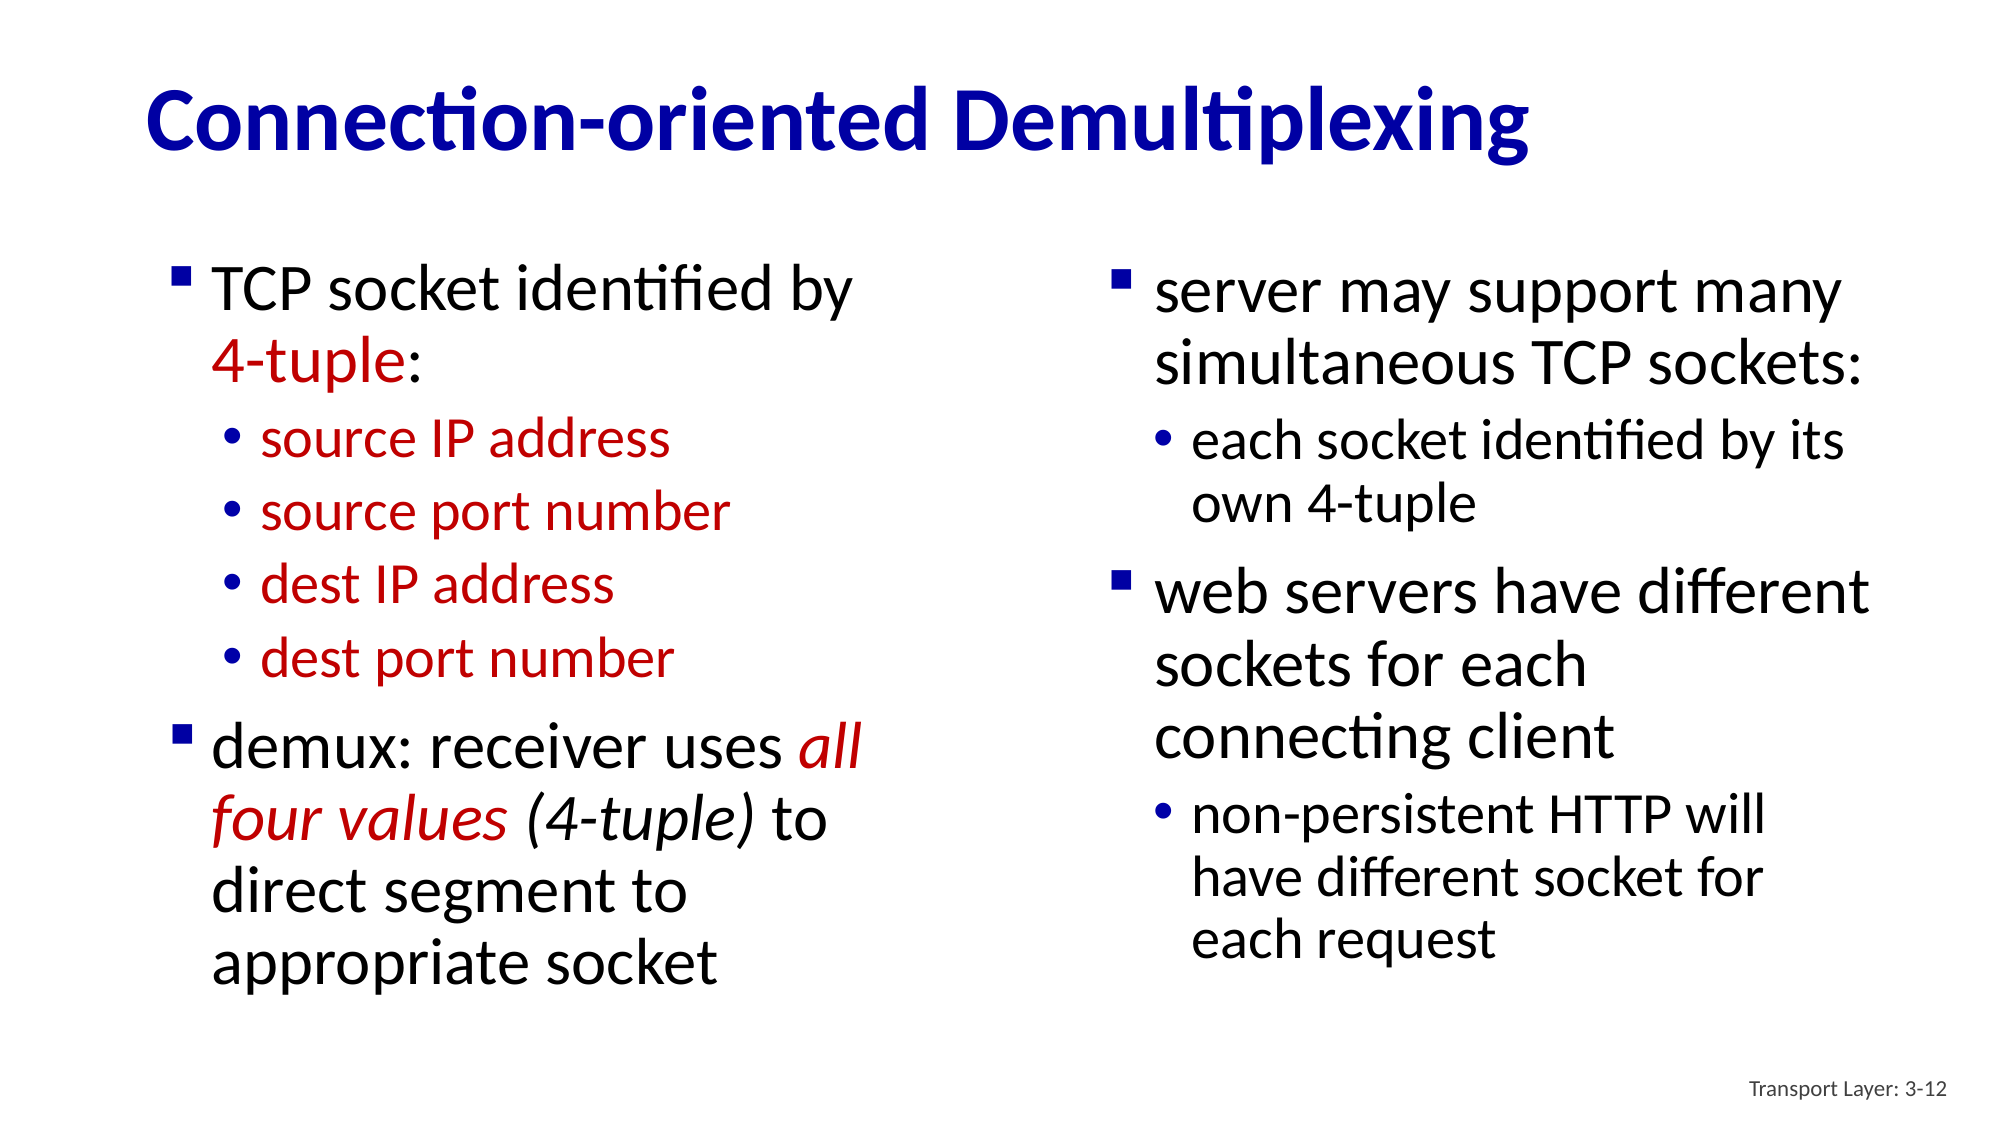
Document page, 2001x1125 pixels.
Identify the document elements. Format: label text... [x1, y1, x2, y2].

title Connection-oriented Demultiplexing [131, 47, 1952, 195]
text_box server may support many simultaneous TCP sockets: each socket identified by its own 4-tuple web servers have different sockets for each connecting client non-persistent HTTP will have different socket for each request [1062, 247, 1889, 1064]
text_box TCP socket identified by 4-tuple: source IP address source port number dest IP address dest port number demux: receiver uses all four values (4-tuple) to direct segment to appropriate socket [130, 245, 914, 1008]
slide_number Transport Layer: 3-12 [1512, 1056, 1963, 1117]
